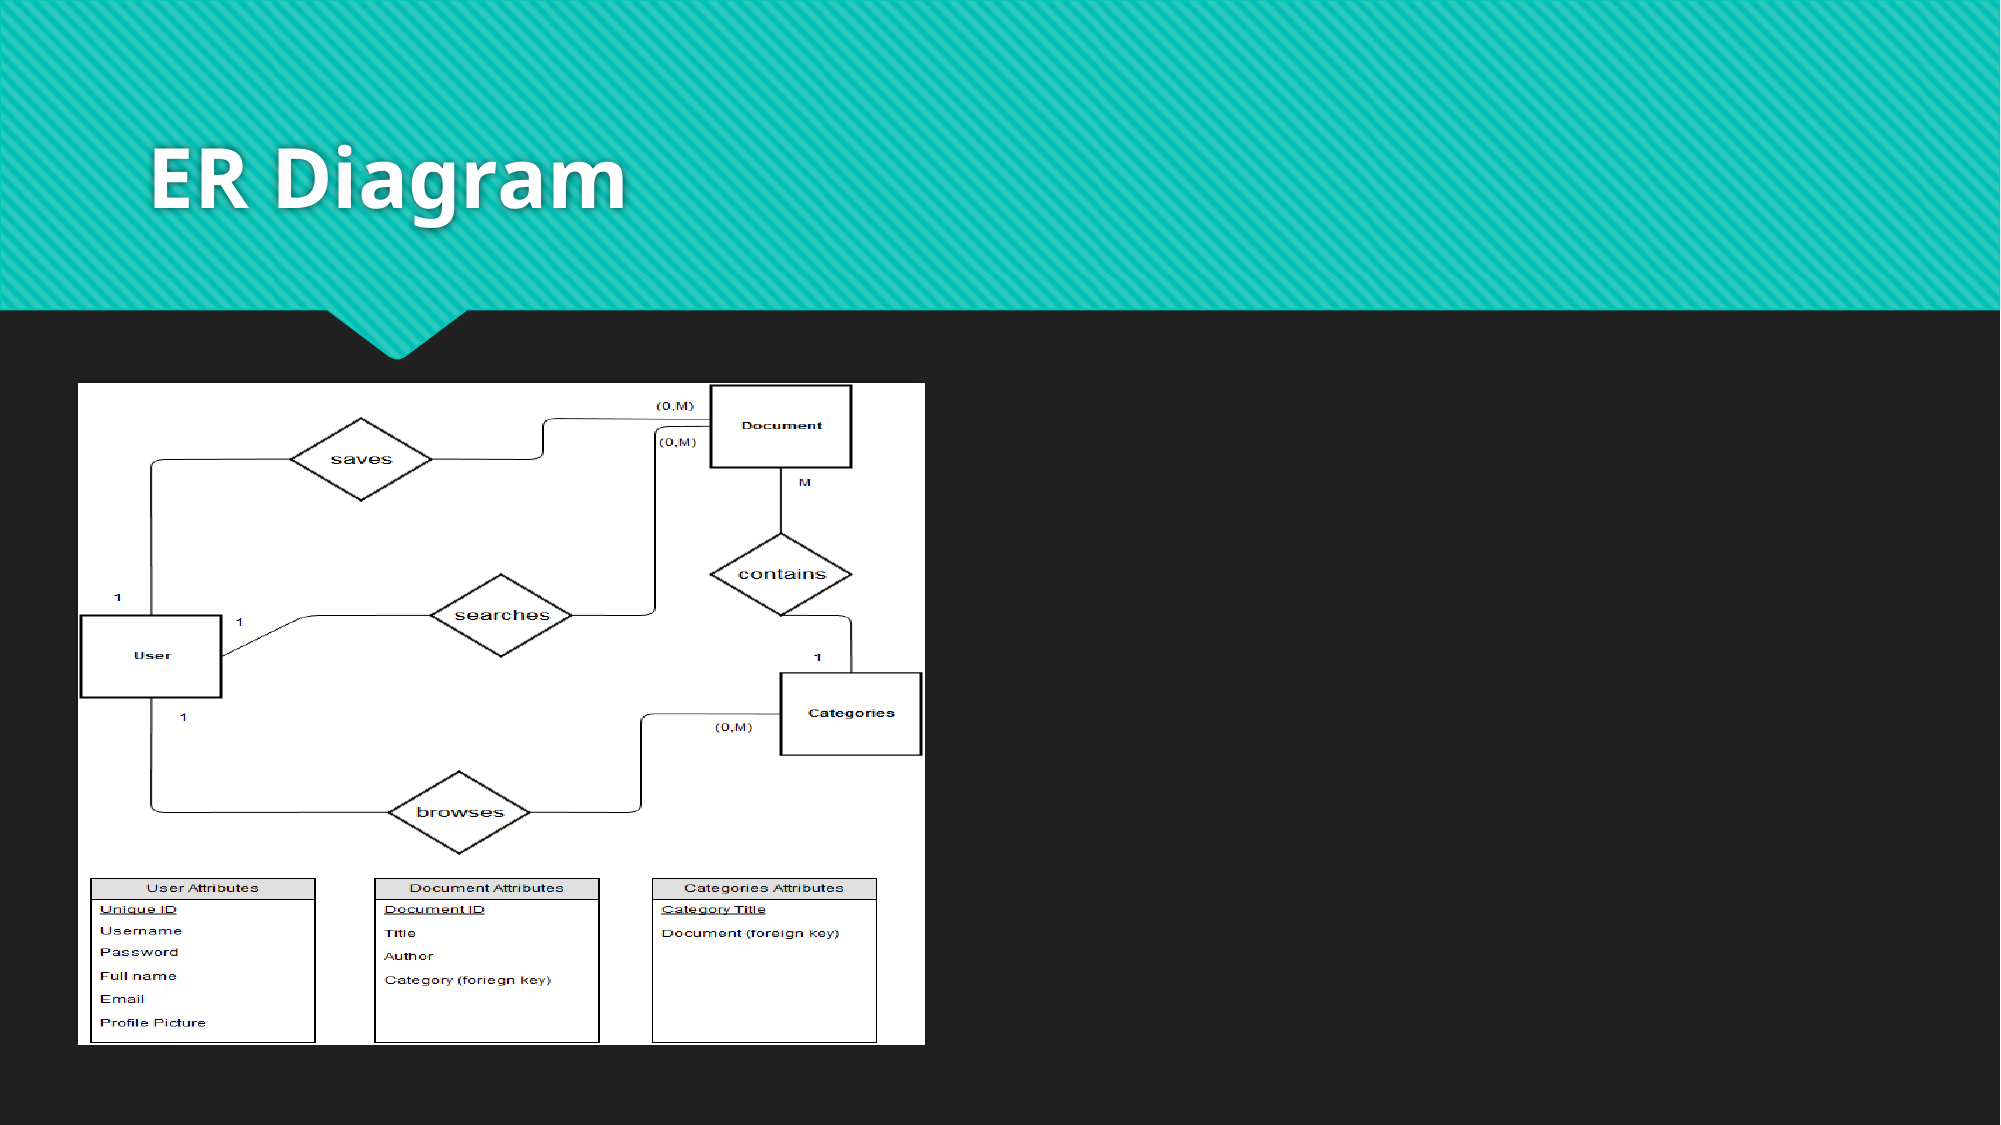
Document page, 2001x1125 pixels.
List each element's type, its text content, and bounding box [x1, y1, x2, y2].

title ER Diagram [132, 73, 1868, 233]
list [78, 383, 925, 1045]
